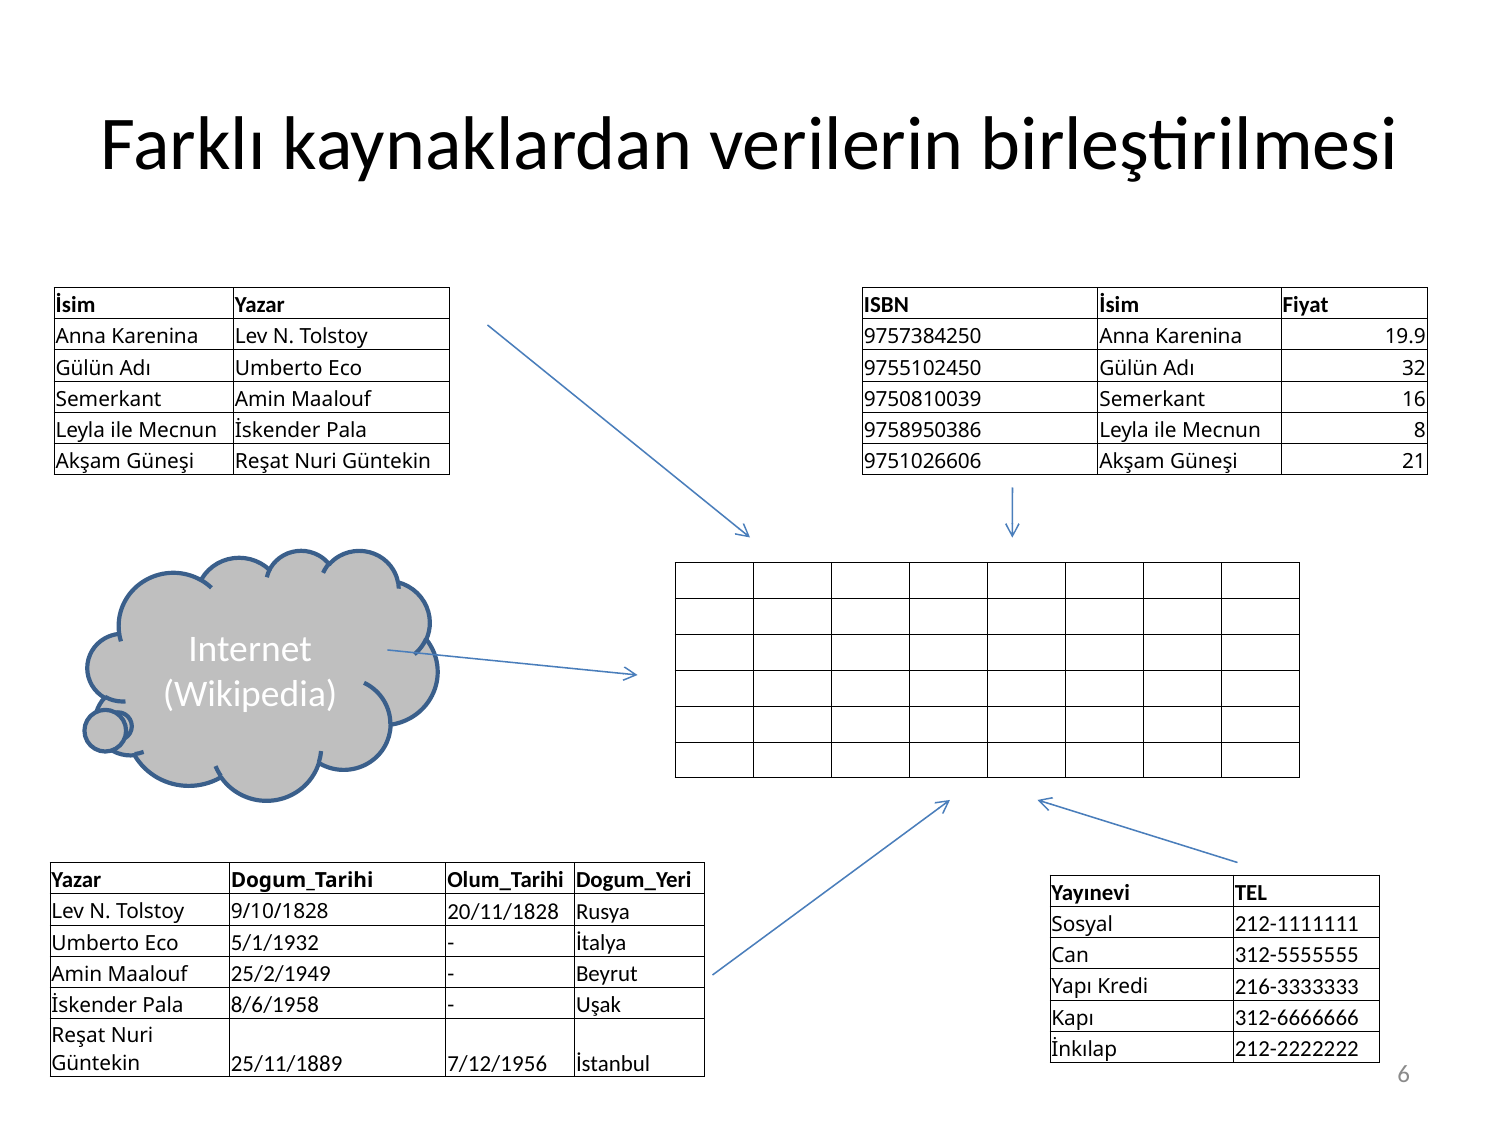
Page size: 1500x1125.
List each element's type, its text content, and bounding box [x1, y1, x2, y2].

table_cell İstanbul [575, 1019, 704, 1076]
table_cell İskender Pala [51, 988, 229, 1018]
title Farklı kaynaklardan verilerin birleştirilmesi [75, 45, 1425, 233]
table_cell 9751026606 [863, 444, 1097, 474]
table_cell Gülün Adı [1098, 350, 1281, 381]
table_header Yazar [51, 863, 229, 893]
table_cell Rusya [575, 894, 704, 925]
table_header ISBN [863, 288, 1097, 318]
table_cell [988, 743, 1065, 777]
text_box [712, 799, 951, 976]
table_cell [1222, 635, 1299, 670]
table_header [1144, 563, 1221, 598]
table_cell Beyrut [575, 957, 704, 987]
table_cell - [446, 926, 574, 956]
table_cell İtalya [575, 926, 704, 956]
table_cell [754, 743, 831, 777]
table_cell [988, 671, 1065, 706]
table_header Olum_Tarihi [446, 863, 574, 893]
table_cell Lev N. Tolstoy [234, 319, 449, 349]
table_header Dogum_Yeri [575, 863, 704, 893]
table_cell 9758950386 [863, 413, 1097, 443]
table_cell [676, 707, 753, 742]
table_cell [1222, 599, 1299, 634]
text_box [1037, 799, 1238, 863]
table_cell [1066, 707, 1143, 742]
table_cell [676, 743, 753, 777]
table_cell [1144, 743, 1221, 777]
table_header [988, 563, 1065, 598]
table_cell [1144, 599, 1221, 634]
table_cell 16 [1282, 382, 1427, 412]
table_cell Uşak [575, 988, 704, 1018]
table_cell [910, 671, 987, 706]
table_cell [676, 671, 753, 706]
table_cell Anna Karenina [55, 319, 233, 349]
table_cell [754, 707, 831, 742]
table_cell Yapı Kredi [1051, 969, 1233, 1000]
table_cell 7/12/1956 [446, 1019, 574, 1076]
table_cell 312-6666666 [1234, 1001, 1379, 1031]
table_cell 25/11/1889 [230, 1019, 445, 1076]
table_cell Reşat Nuri Güntekin [234, 444, 449, 474]
table_cell [832, 635, 909, 670]
table_header Yayınevi [1051, 876, 1233, 906]
table_cell 9757384250 [863, 319, 1097, 349]
table_header [1066, 563, 1143, 598]
table_header [832, 563, 909, 598]
table_cell Sosyal [1051, 907, 1233, 937]
table_cell Anna Karenina [1098, 319, 1281, 349]
table_cell [1222, 671, 1299, 706]
table_cell [754, 599, 831, 634]
table_header [910, 563, 987, 598]
table_cell 32 [1282, 350, 1427, 381]
table_header Fiyat [1282, 288, 1427, 318]
table_cell 5/1/1932 [230, 926, 445, 956]
table_cell [832, 707, 909, 742]
table_cell Amin Maalouf [51, 957, 229, 987]
table_cell [832, 743, 909, 777]
text_box Internet (Wikipedia) [82, 548, 439, 803]
table_header TEL [1234, 876, 1379, 906]
table_cell Umberto Eco [51, 926, 229, 956]
table_cell [1066, 743, 1143, 777]
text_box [487, 324, 751, 538]
table_cell [754, 635, 831, 670]
table_cell [910, 599, 987, 634]
table_cell İskender Pala [234, 413, 449, 443]
table_cell 19.9 [1282, 319, 1427, 349]
table_header İsim [55, 288, 233, 318]
table_cell 21 [1282, 444, 1427, 474]
table_cell [910, 743, 987, 777]
table_cell [1066, 635, 1143, 670]
table_cell [832, 671, 909, 706]
table_header İsim [1098, 288, 1281, 318]
table_cell Leyla ile Mecnun [1098, 413, 1281, 443]
table_cell Leyla ile Mecnun [55, 413, 233, 443]
table_cell 20/11/1828 [446, 894, 574, 925]
table_cell 216-3333333 [1234, 969, 1379, 1000]
table_cell [1222, 707, 1299, 742]
table_cell Umberto Eco [234, 350, 449, 381]
table_cell Kapı [1051, 1001, 1233, 1031]
table_cell 8/6/1958 [230, 988, 445, 1018]
table_cell [1066, 671, 1143, 706]
table_cell 212-2222222 [1234, 1032, 1379, 1042]
table_cell Lev N. Tolstoy [51, 894, 229, 925]
table_cell Akşam Güneşi [55, 444, 233, 474]
table_header [754, 563, 831, 598]
slide_number 6 [1074, 1042, 1425, 1103]
table_header Dogum_Tarihi [230, 863, 445, 893]
table_cell [676, 599, 753, 634]
table_cell Gülün Adı [55, 350, 233, 381]
table_cell 25/2/1949 [230, 957, 445, 987]
table_cell 9750810039 [863, 382, 1097, 412]
table_cell [676, 635, 753, 670]
table_cell [1144, 635, 1221, 670]
table_header Yazar [234, 288, 449, 318]
table_cell [988, 599, 1065, 634]
table_cell 212-1111111 [1234, 907, 1379, 937]
table_cell [1144, 707, 1221, 742]
table_cell Amin Maalouf [234, 382, 449, 412]
table_cell 8 [1282, 413, 1427, 443]
table_cell Semerkant [1098, 382, 1281, 412]
table_cell [832, 599, 909, 634]
table_cell - [446, 957, 574, 987]
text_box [387, 649, 638, 676]
table_cell [1066, 599, 1143, 634]
table_cell [910, 635, 987, 670]
table_cell [988, 635, 1065, 670]
table_cell 312-5555555 [1234, 938, 1379, 968]
table_cell - [446, 988, 574, 1018]
table_cell 9755102450 [863, 350, 1097, 381]
table_cell İnkılap [1051, 1032, 1233, 1062]
table_cell Reşat Nuri Güntekin [51, 1019, 229, 1076]
table_header [1222, 563, 1299, 598]
table_cell Akşam Güneşi [1098, 444, 1281, 474]
table_cell Can [1051, 938, 1233, 968]
table_cell [988, 707, 1065, 742]
table_cell Semerkant [55, 382, 233, 412]
table_cell [910, 707, 987, 742]
table_cell 9/10/1828 [230, 894, 445, 925]
table_cell [1144, 671, 1221, 706]
table_cell [754, 671, 831, 706]
table_cell [1222, 743, 1299, 777]
table_header [676, 563, 753, 598]
